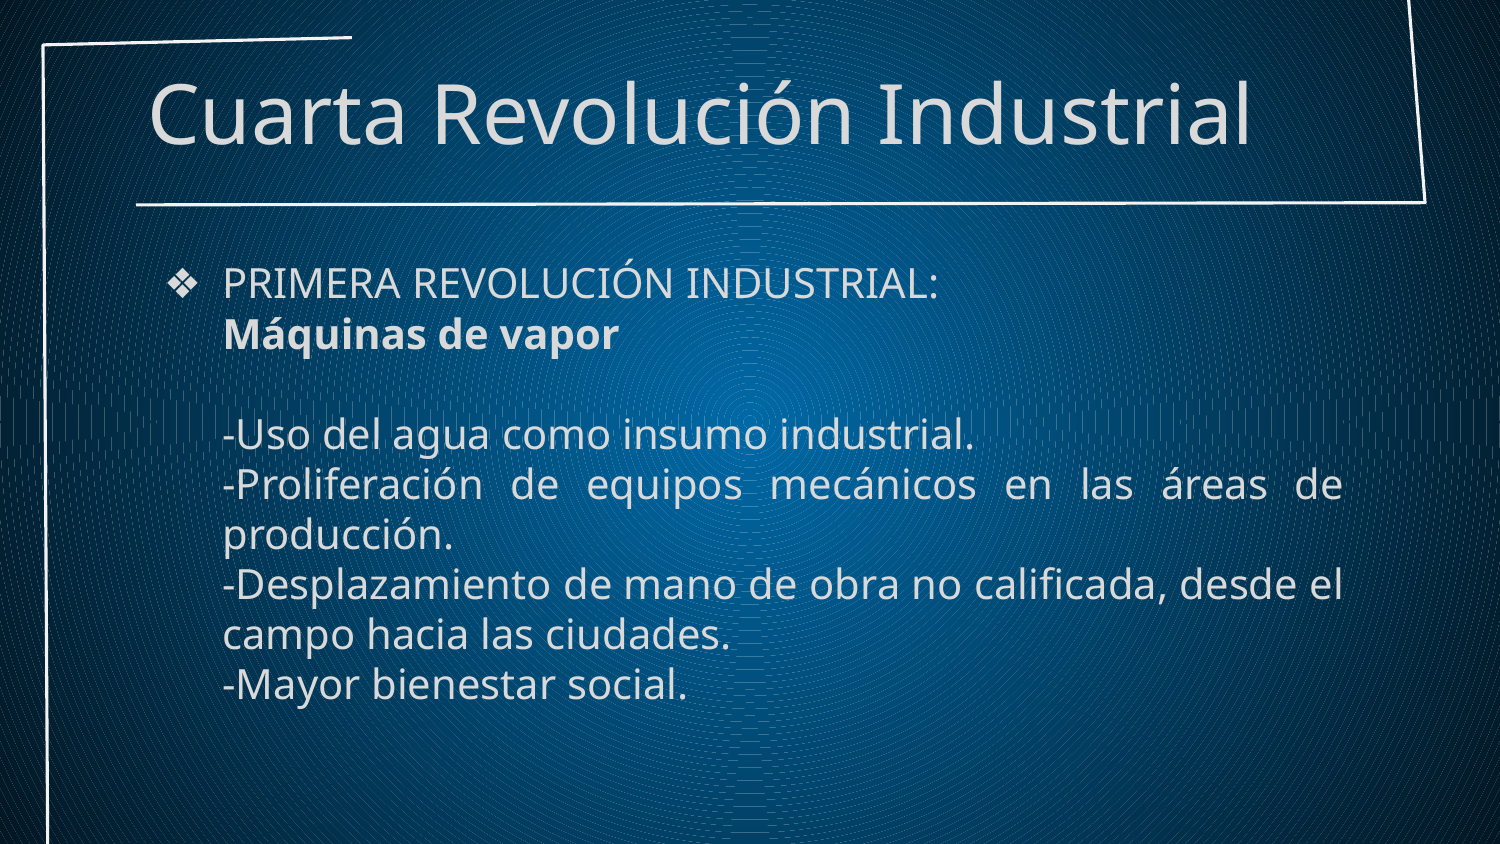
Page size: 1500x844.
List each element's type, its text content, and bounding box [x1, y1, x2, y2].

text_box [136, 194, 1426, 205]
text_box PRIMERA REVOLUCIÓN INDUSTRIAL: Máquinas de vapor -Uso del agua como insumo industrial. -Proliferación de equipos mecánicos en las áreas de producción. -Desplazamiento de mano de obra no calificada, desde el campo hacia las ciudades. -Mayor bienestar social. [132, 242, 1360, 743]
text_box [42, 37, 352, 844]
text_box [954, 0, 1413, 46]
text_box Cuarta Revolución Industrial [132, 46, 1453, 194]
